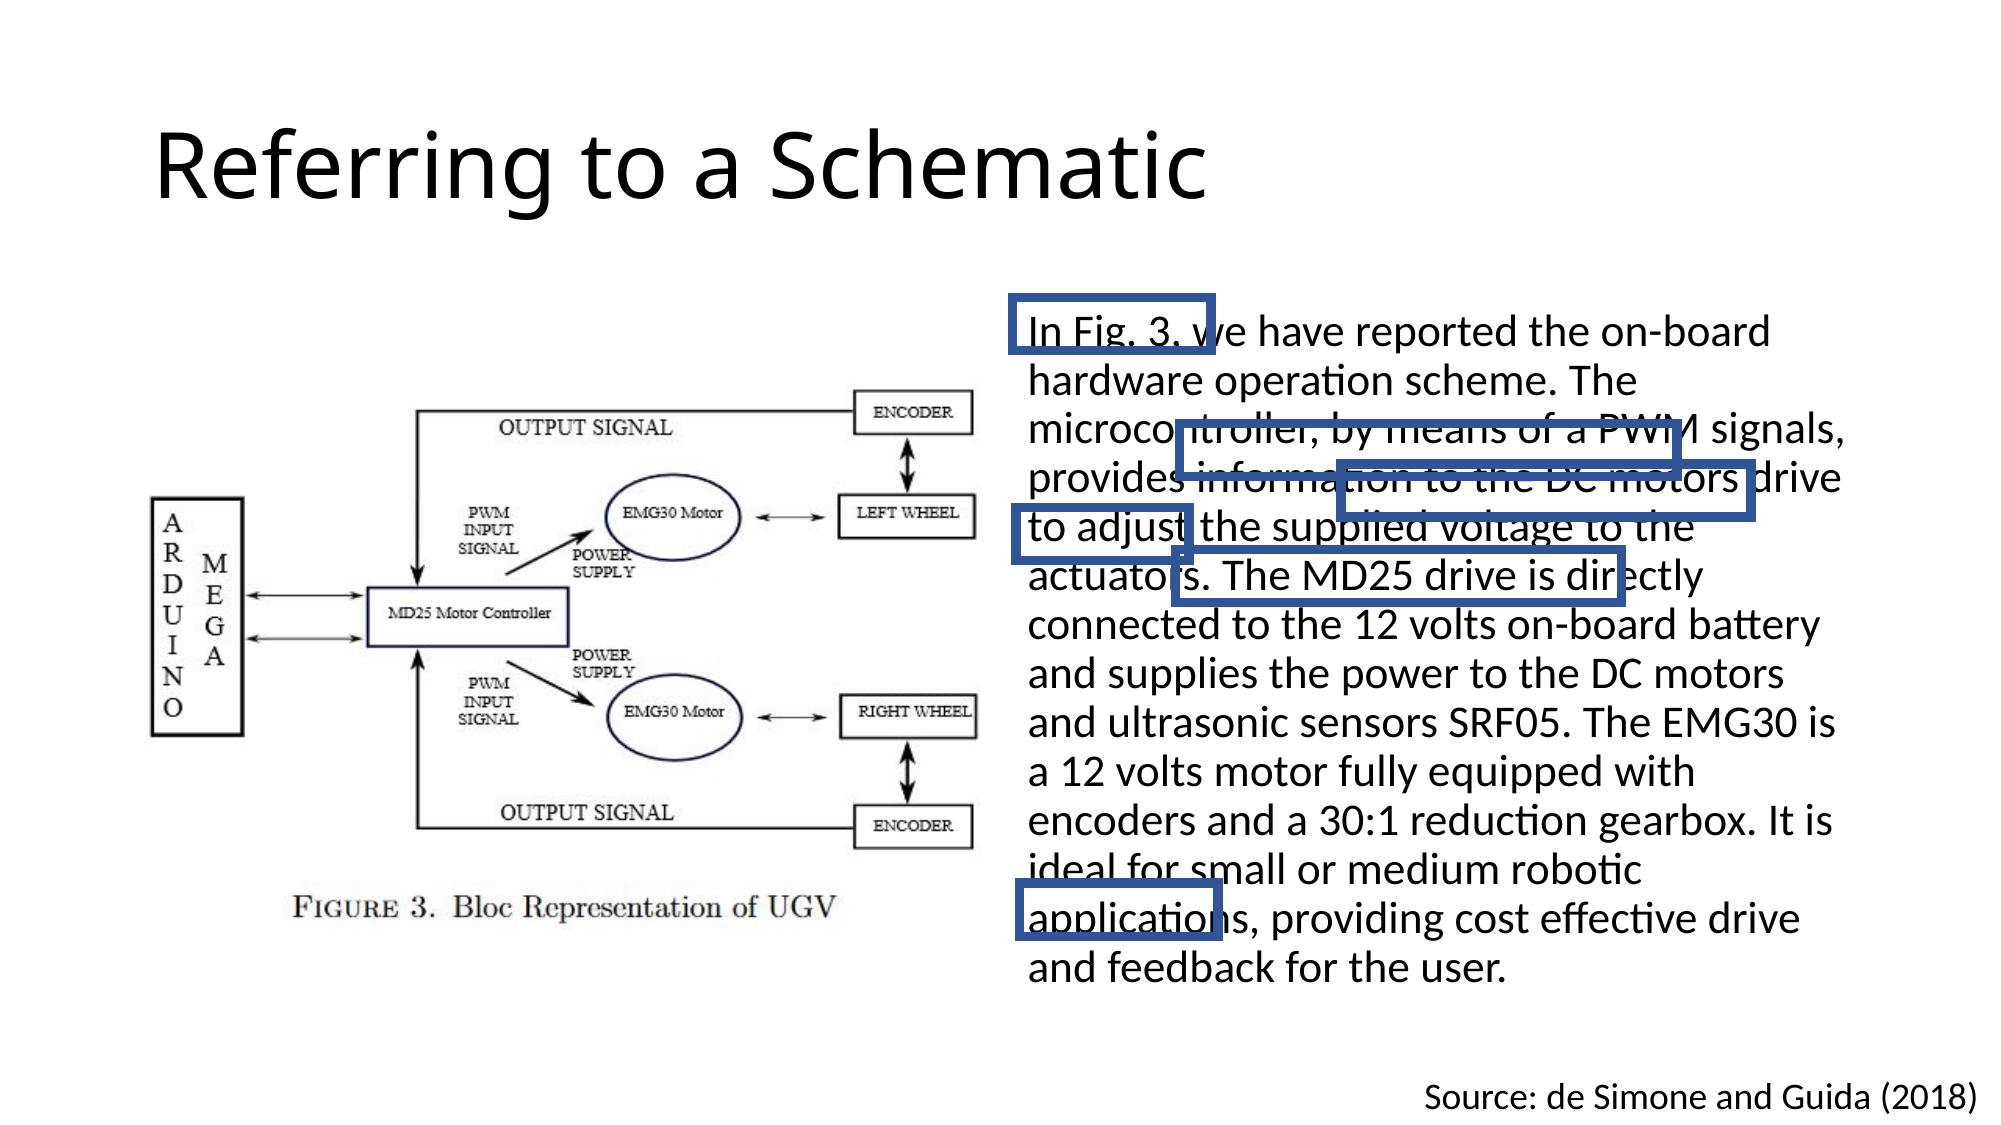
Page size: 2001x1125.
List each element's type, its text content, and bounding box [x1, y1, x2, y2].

text_box [1011, 297, 1212, 352]
list In Fig. 3, we have reported the on-board hardware operation scheme. The microcontroller, by means of a PWM signals, provides information to the DC motors drive to adjust the supplied voltage to the actuators. The MD25 drive is directly connected to the 12 volts on-board battery and supplies the power to the DC motors and ultrasonic sensors SRF05. The EMG30 is a 12 volts motor fully equipped with encoders and a 30:1 reduction gearbox. It is ideal for small or medium robotic applications, providing cost effective drive and feedback for the user. [1012, 299, 1863, 1014]
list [145, 382, 980, 930]
text_box [1175, 548, 1623, 604]
text_box [1178, 422, 1678, 478]
text_box Source: de Simone and Guida (2018) [1409, 1064, 2000, 1125]
text_box [1015, 506, 1190, 562]
title Referring to a Schematic [137, 59, 1863, 278]
text_box [1019, 882, 1219, 937]
text_box [1340, 463, 1752, 518]
